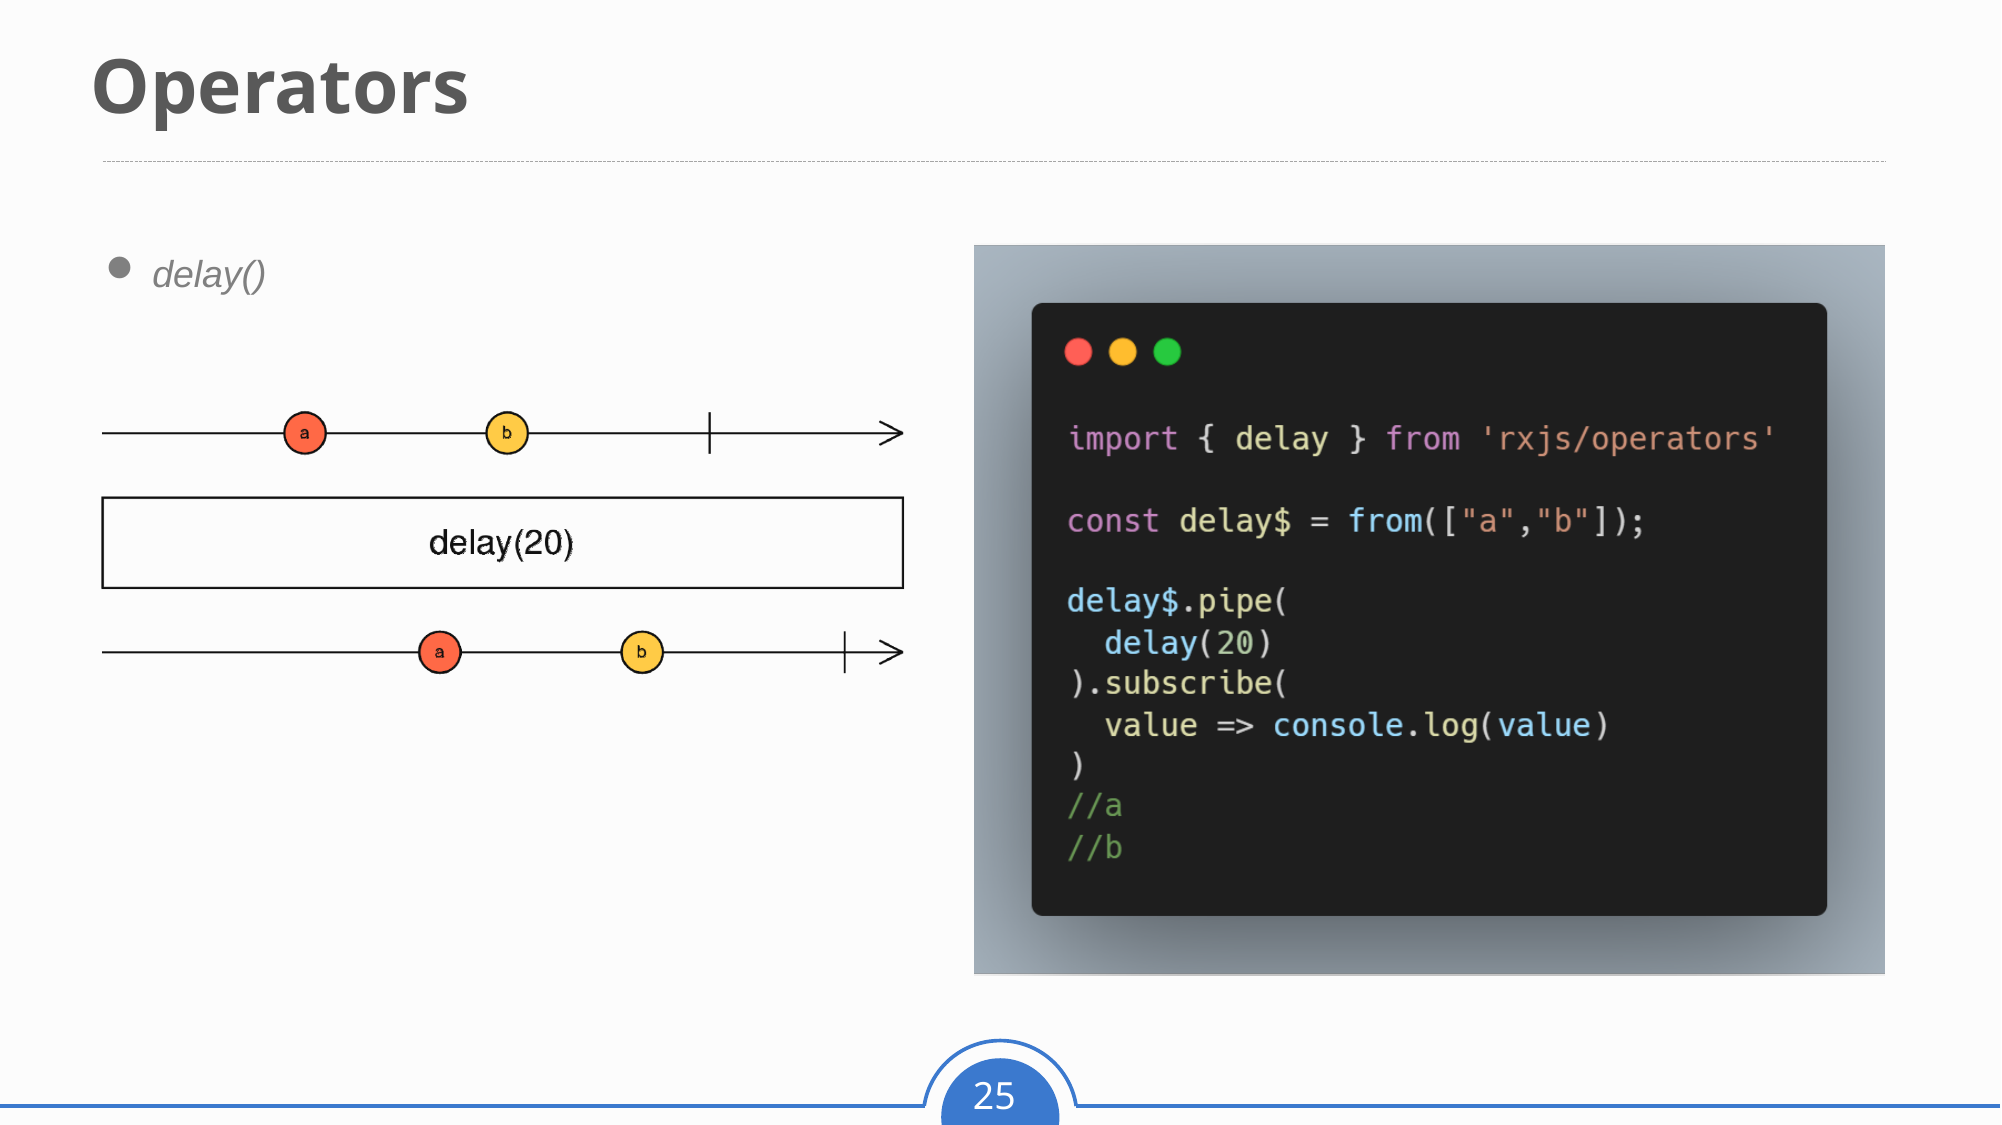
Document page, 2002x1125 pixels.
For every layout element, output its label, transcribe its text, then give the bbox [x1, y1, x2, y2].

picture [974, 242, 1886, 977]
picture [89, 367, 915, 717]
text_box delay() [90, 219, 836, 303]
text_box Operators [76, 30, 486, 136]
